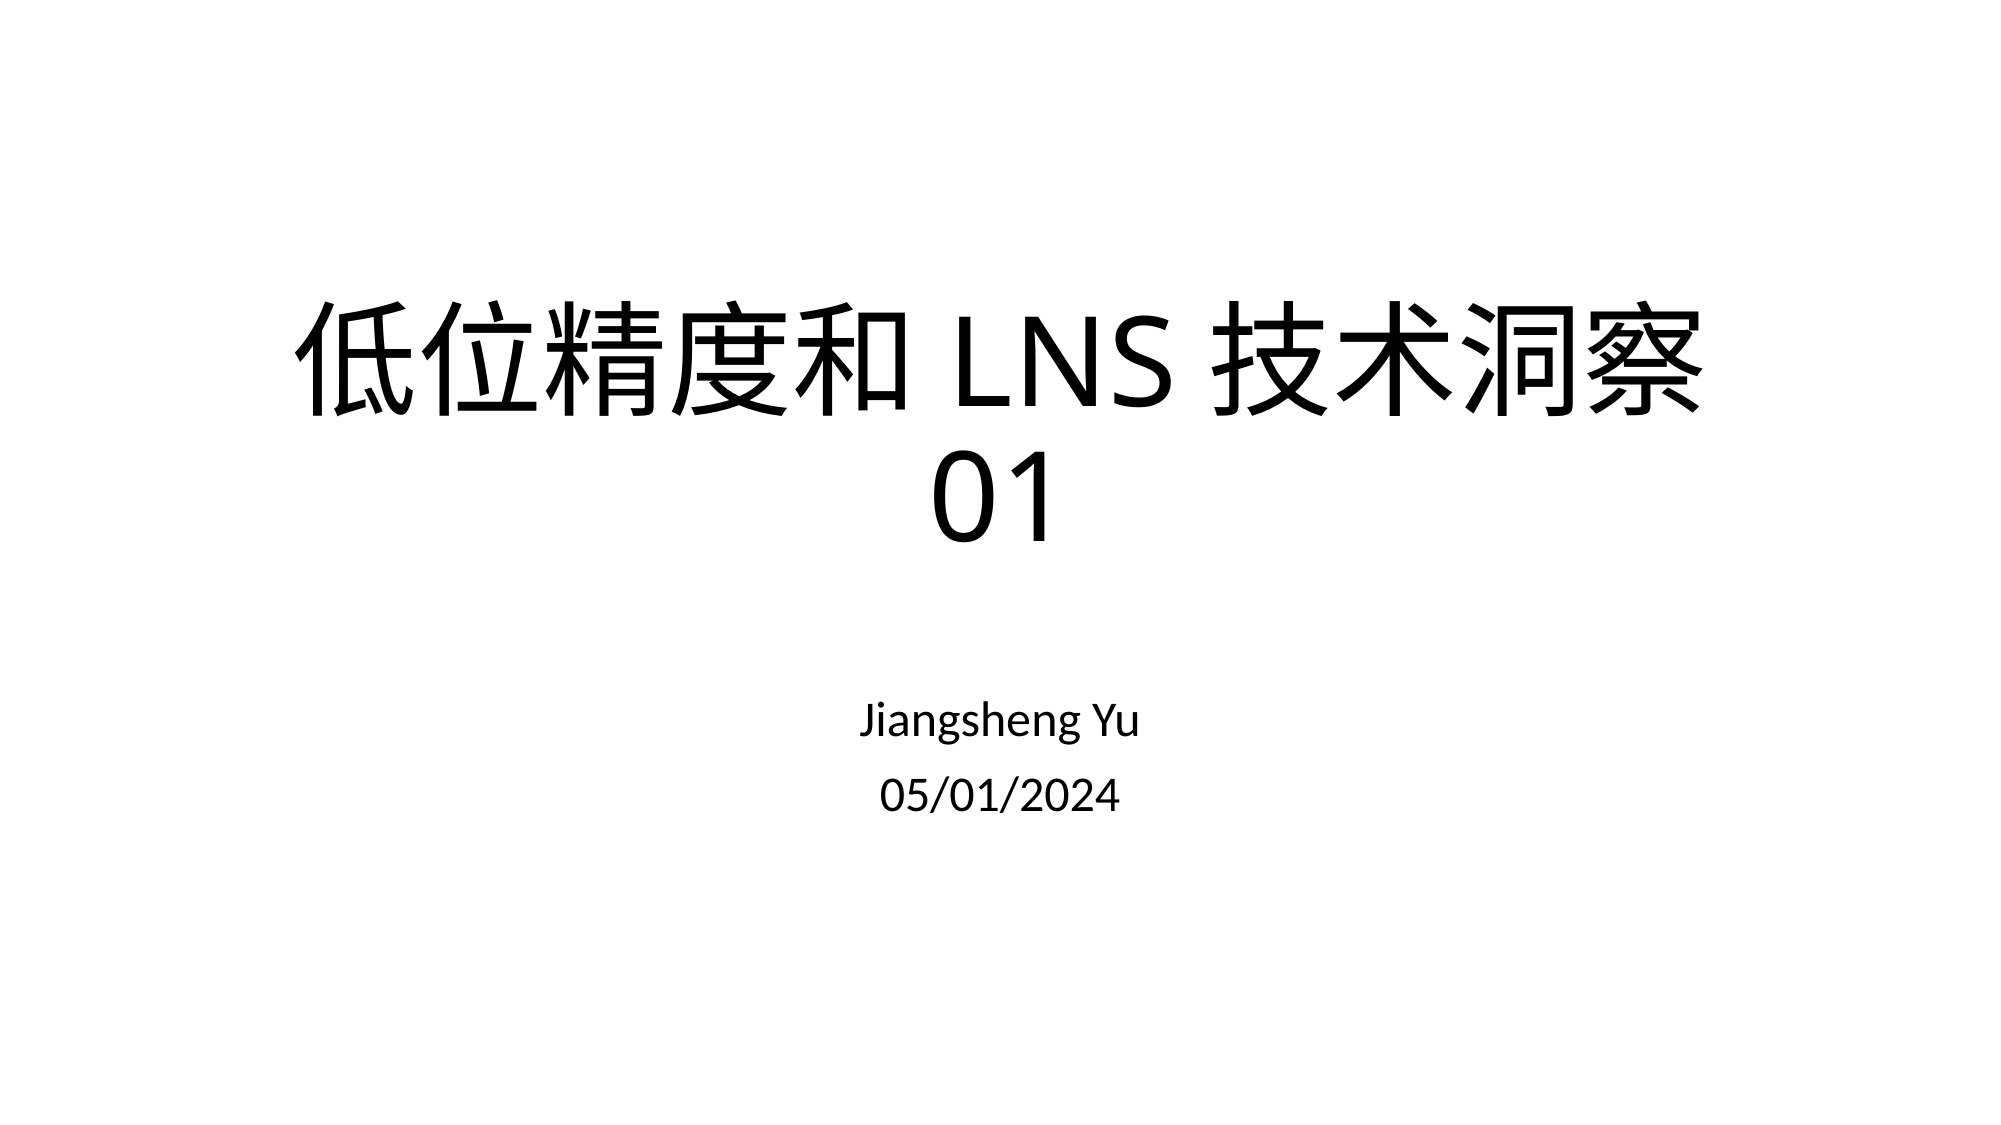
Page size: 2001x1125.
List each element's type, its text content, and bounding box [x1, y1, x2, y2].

subtitle Jiangsheng Yu 05/01/2024 [249, 685, 1750, 863]
title 低位精度和LNS技术洞察 01 [249, 184, 1750, 576]
